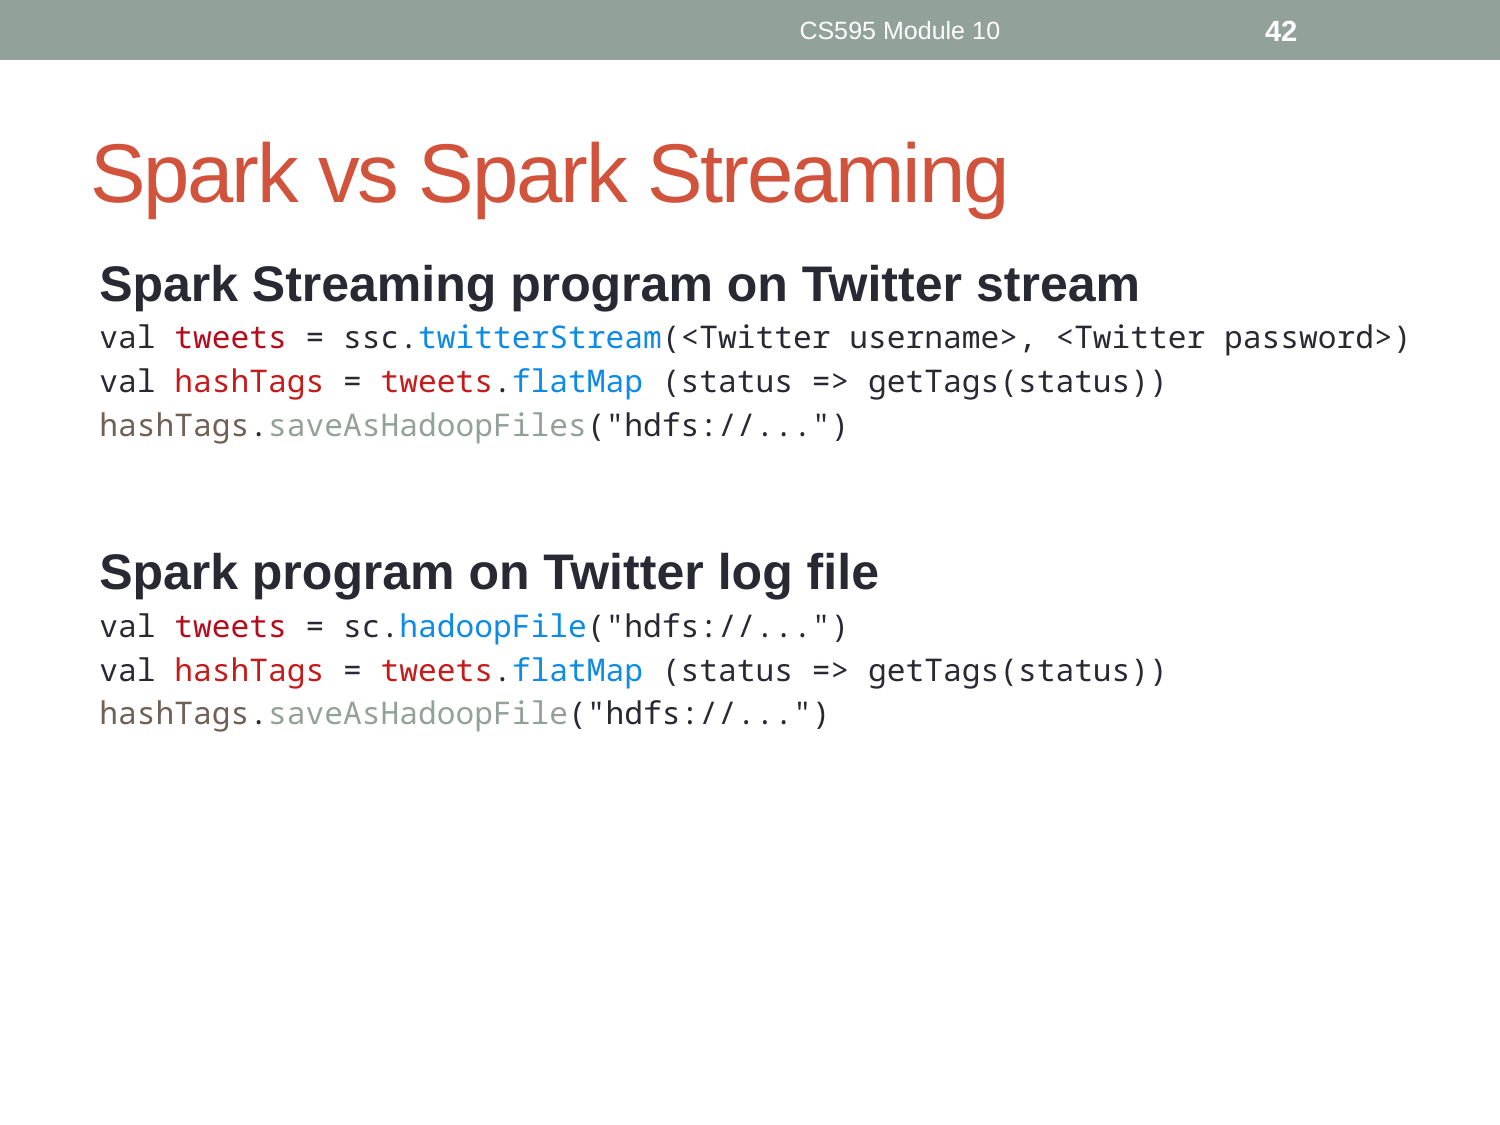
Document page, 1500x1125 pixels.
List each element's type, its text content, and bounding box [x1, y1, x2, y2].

title Spark vs Spark Streaming [75, 87, 1425, 250]
slide_number 42 [1250, 3, 1425, 57]
footer CS595 Module 10 [562, 3, 1238, 57]
list Spark Streaming program on Twitter stream val tweets = ssc.twitterStream(<Twitter username>, <Twitter password>) val hashTags = tweets.flatMap (status => getTags(status)) hashTags.saveAsHadoopFiles("hdfs://...") Spark program on Twitter log file val tweets = sc.hadoopFile("hdfs://...") val hashTags = tweets.flatMap (status => getTags(status)) hashTags.saveAsHadoopFile("hdfs://...") [84, 243, 1436, 1005]
